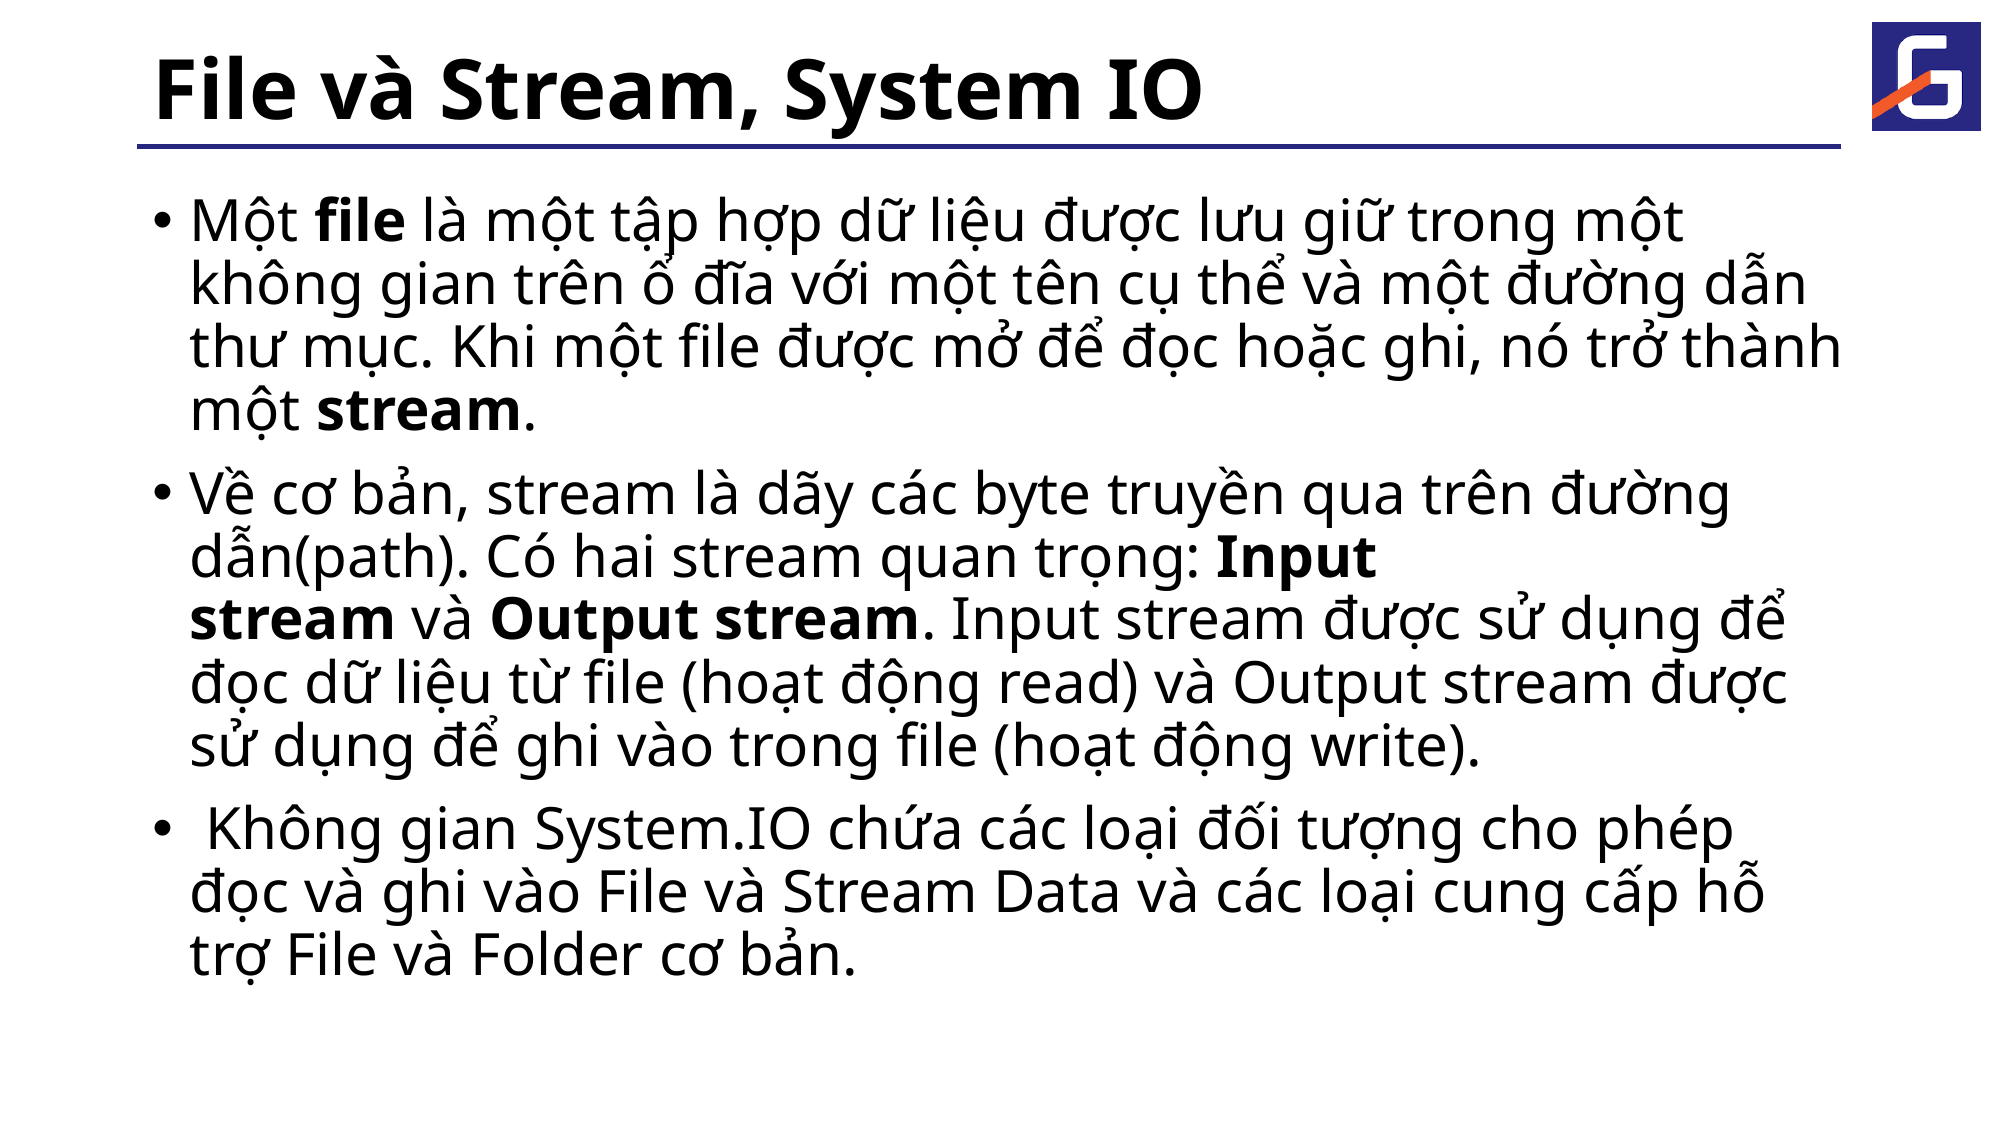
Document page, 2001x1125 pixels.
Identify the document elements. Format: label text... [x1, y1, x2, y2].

picture [1872, 22, 1981, 131]
list Một file là một tập hợp dữ liệu được lưu giữ trong một không gian trên ổ đĩa với một tên cụ thể và một đường dẫn thư mục. Khi một file được mở để đọc hoặc ghi, nó trở thành một stream. Về cơ bản, stream là dãy các byte truyền qua trên đường dẫn(path). Có hai stream quan trọng: Input stream và Output stream. Input stream được sử dụng để đọc dữ liệu từ file (hoạt động read) và Output stream được sử dụng để ghi vào trong file (hoạt động write). Không gian System.IO chứa các loại đối tượng cho phép đọc và ghi vào File và Stream Data và các loại cung cấp hỗ trợ File và Folder cơ bản. [137, 183, 1863, 1014]
title File và Stream, System IO [137, 26, 1863, 160]
